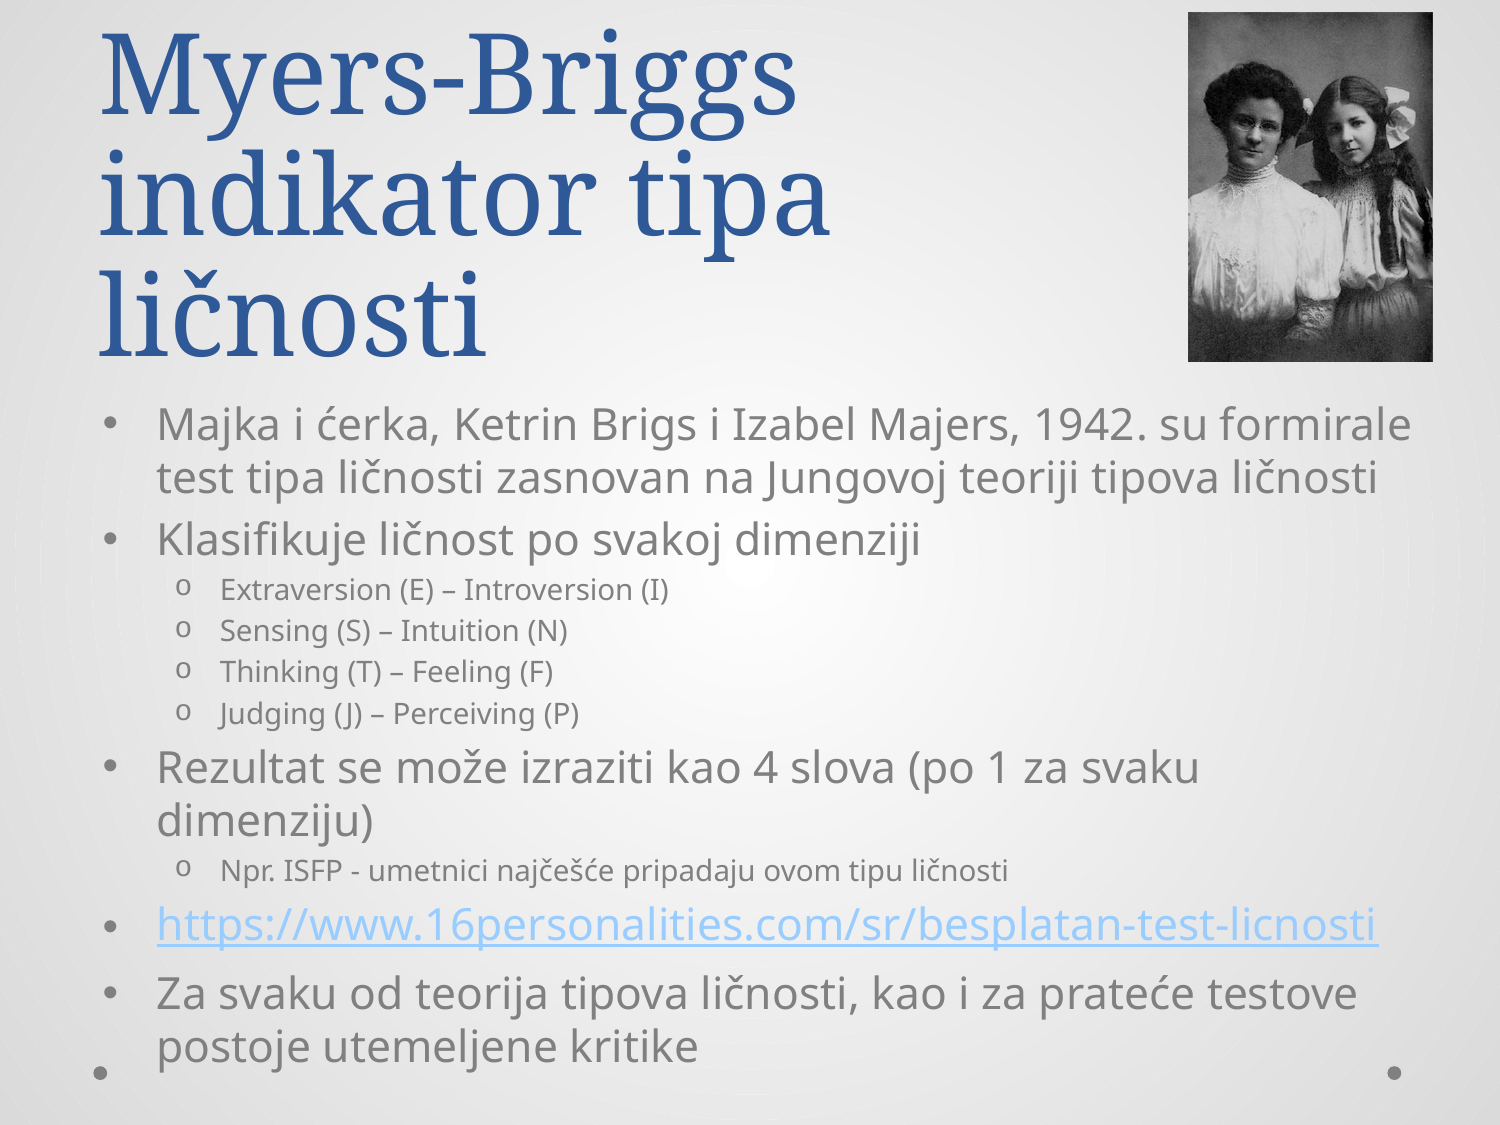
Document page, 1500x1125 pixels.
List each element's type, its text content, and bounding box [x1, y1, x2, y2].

picture [1188, 12, 1433, 363]
title Myers-Briggs indikator tipa ličnosti [83, 123, 996, 387]
list Majka i ćerka, Ketrin Brigs i Izabel Majers, 1942. su formirale test tipa ličnosti zasnovan na Jungovoj teoriji tipova ličnosti Klasifikuje ličnost po svakoj dimenziji Extraversion (E) – Introversion (I) Sensing (S) – Intuition (N) Thinking (T) – Feeling (F) Judging (J) – Perceiving (P) Rezultat se može izraziti kao 4 slova (po 1 za svaku dimenziju) Npr. ISFP - umetnici najčešće pripadaju ovom tipu ličnosti https://www.16personalities.com/sr/besplatan-test-licnosti Za svaku od teorija tipova ličnosti, kao i za prateće testove postoje utemeljene kritike [87, 388, 1438, 1125]
